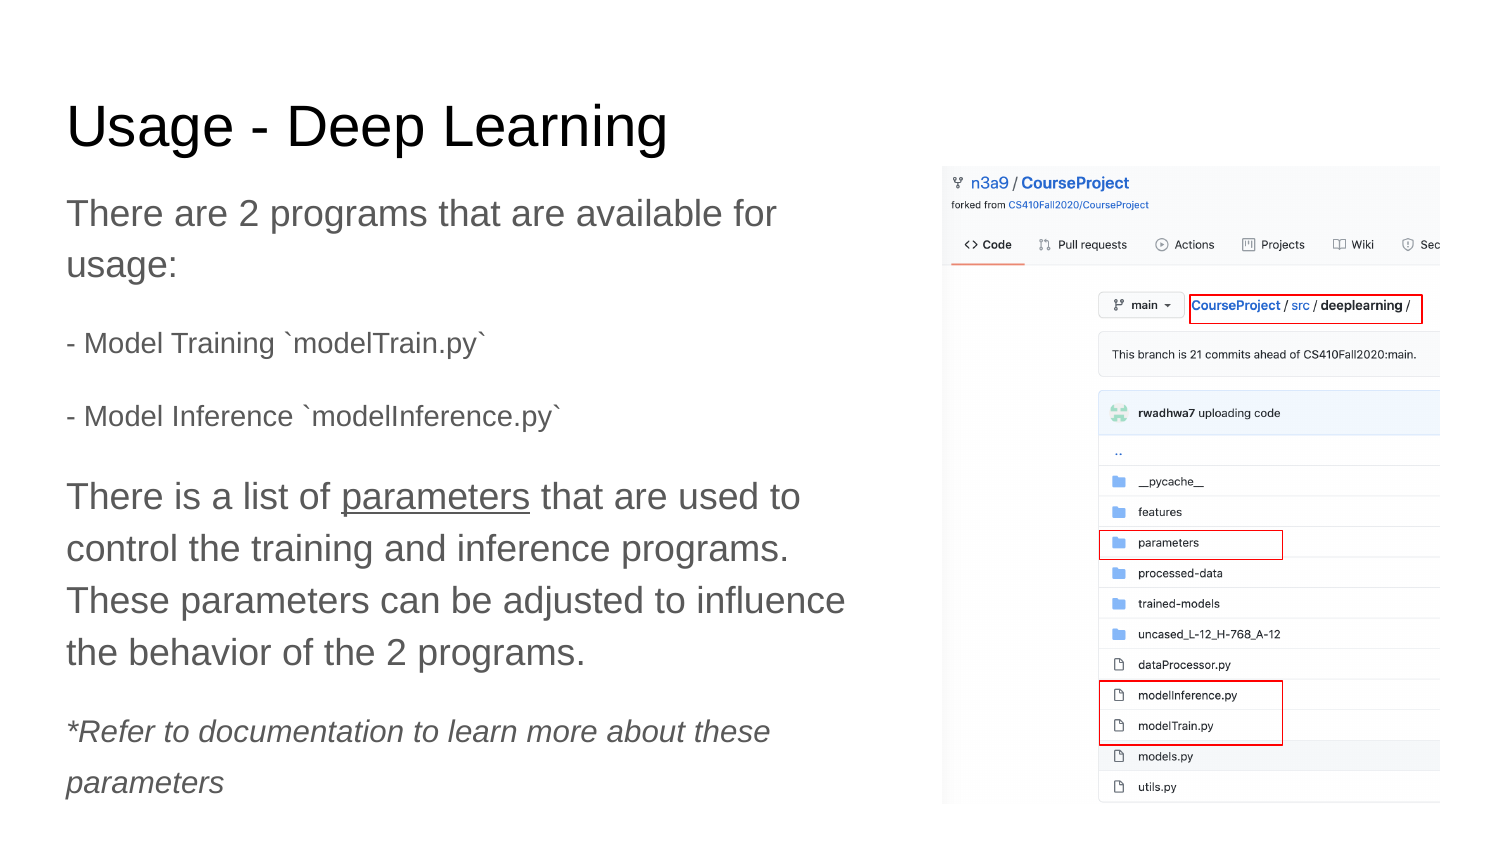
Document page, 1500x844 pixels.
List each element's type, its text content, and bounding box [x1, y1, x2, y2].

title Usage - Deep Learning [51, 72, 1449, 167]
list There are 2 programs that are available for usage: - Model Training `modelTrain.py` - Model Inference `modelInference.py` There is a list of parameters that are used to control the training and inference programs. These parameters can be adjusted to influence the behavior of the 2 programs. *Refer to documentation to learn more about these parameters [51, 166, 899, 791]
picture [942, 166, 1440, 804]
